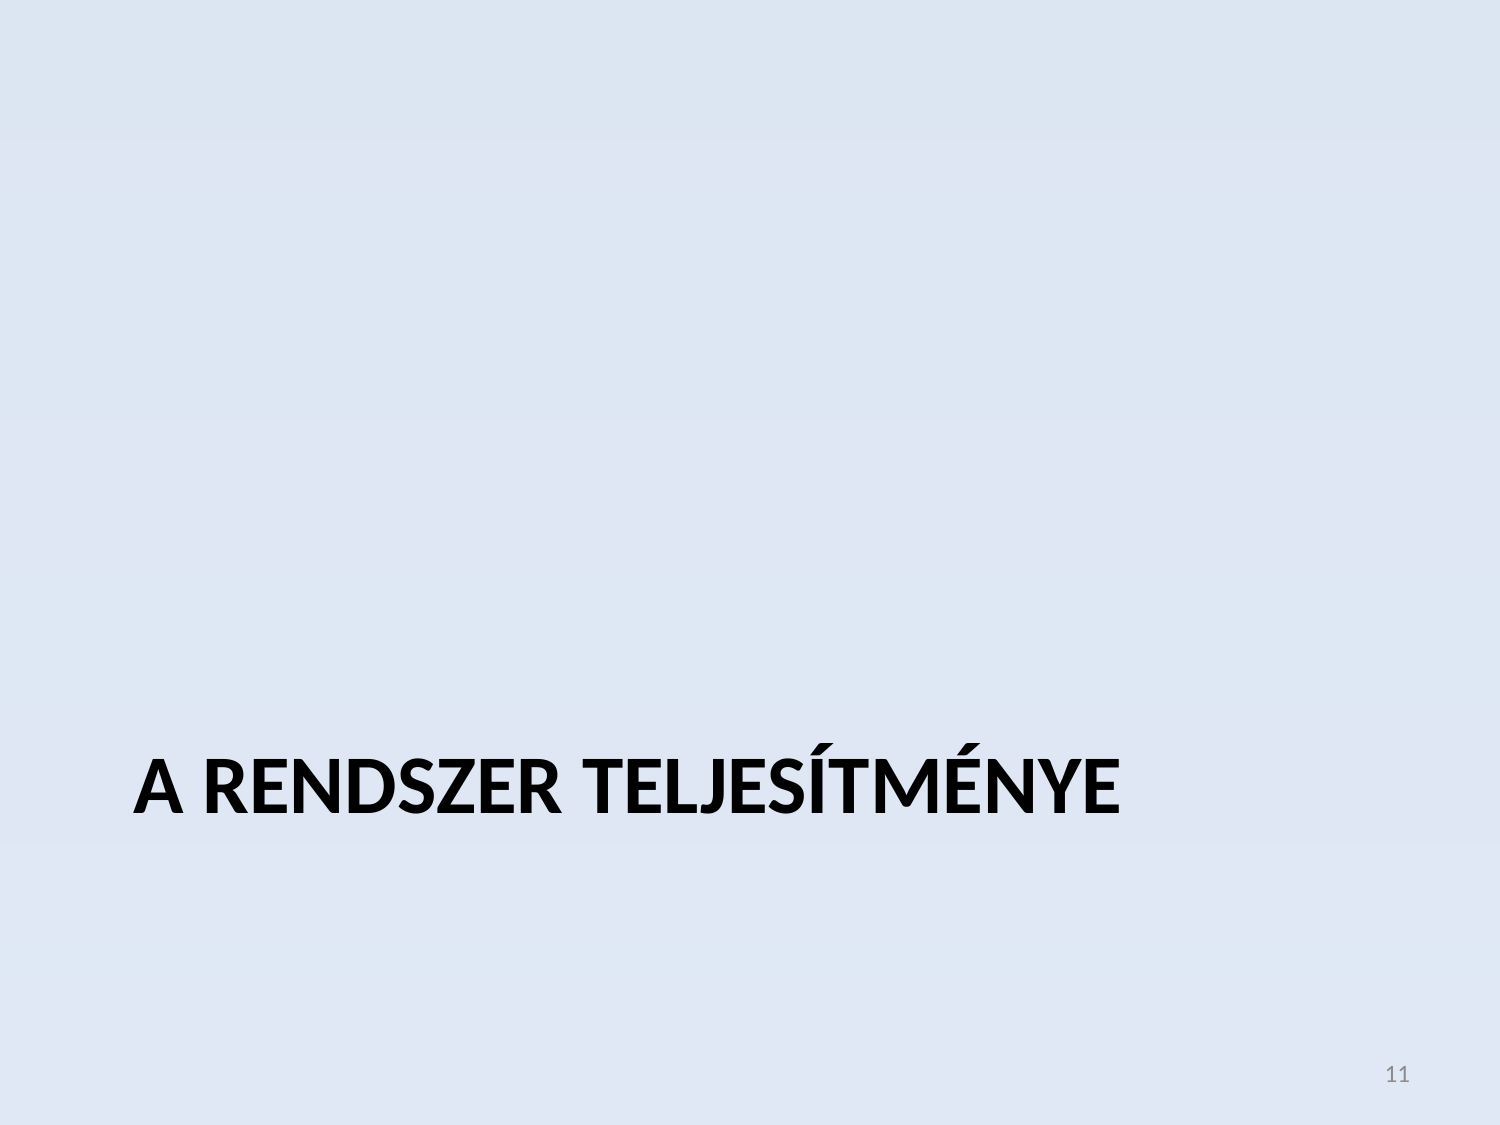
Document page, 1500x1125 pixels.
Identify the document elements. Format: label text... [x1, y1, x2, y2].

slide_number 11 [1074, 1042, 1425, 1103]
title A rendszer teljesítménye [118, 722, 1394, 947]
